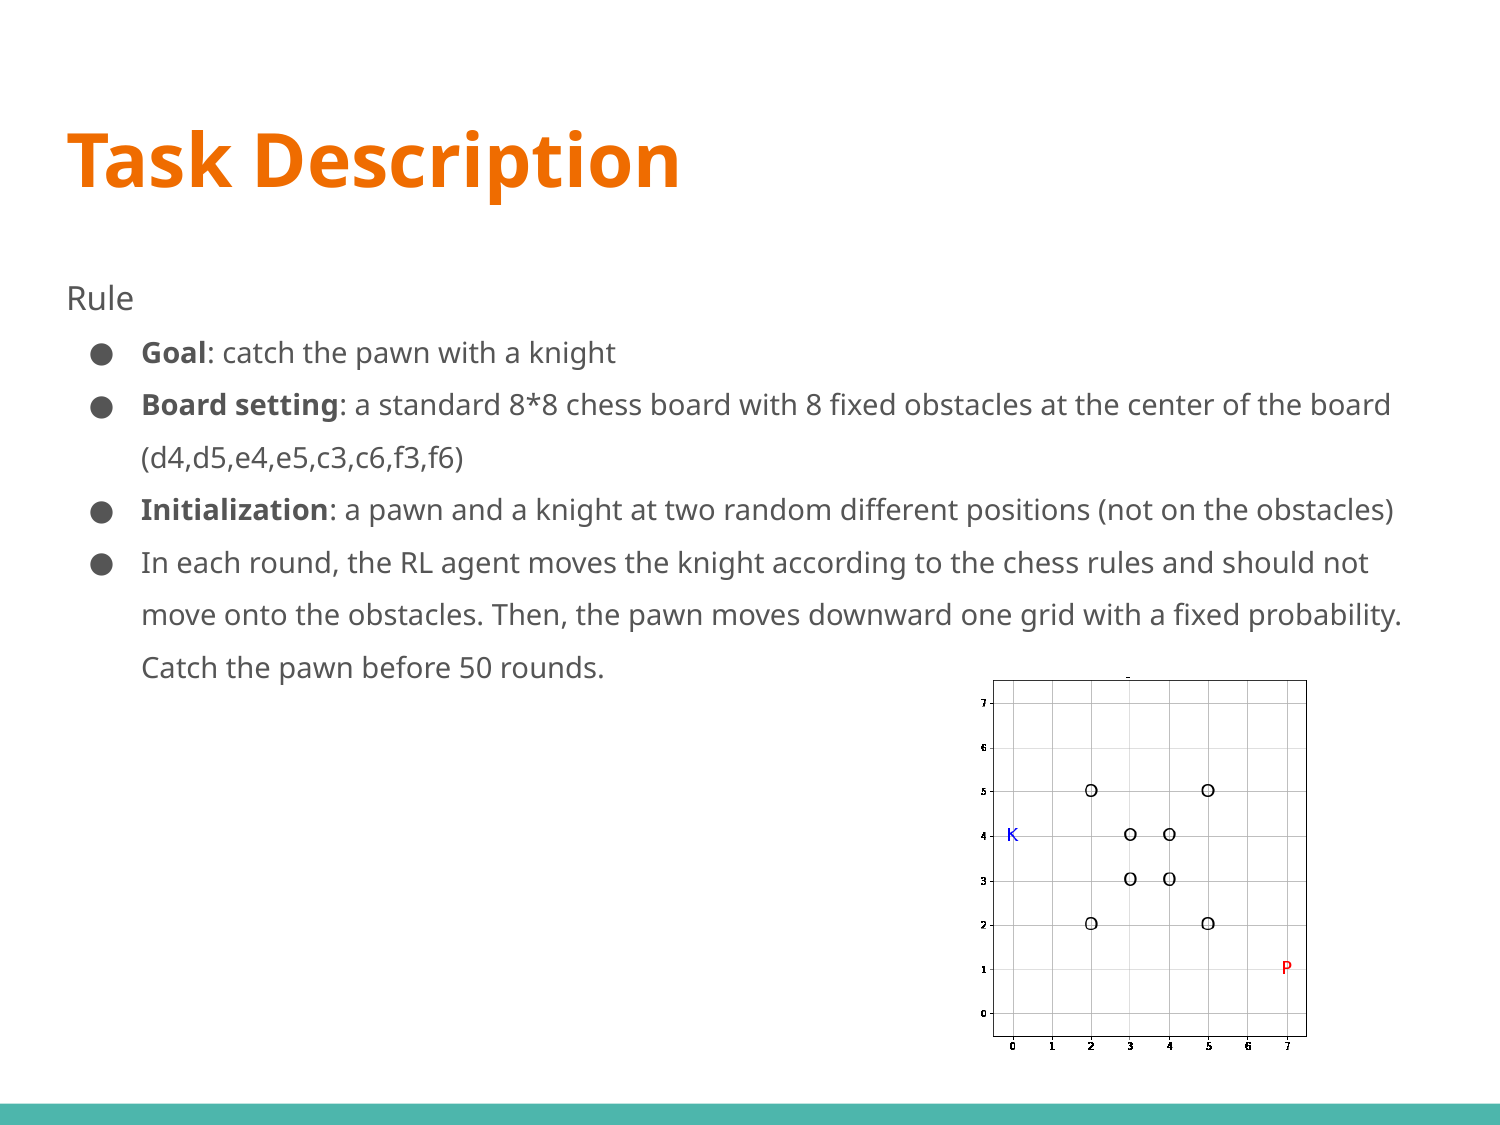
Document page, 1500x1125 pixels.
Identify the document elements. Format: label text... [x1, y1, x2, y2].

list Rule Goal: catch the pawn with a knight Board setting: a standard 8*8 chess board with 8 fixed obstacles at the center of the board (d4,d5,e4,e5,c3,c6,f3,f6) Initialization: a pawn and a knight at two random different positions (not on the obstacles) In each round, the RL agent moves the knight according to the chess rules and should not move onto the obstacles. Then, the pawn moves downward one grid with a fixed probability. Catch the pawn before 50 rounds. [51, 241, 1437, 920]
title Task Description [51, 97, 1449, 252]
picture [942, 677, 1346, 1083]
